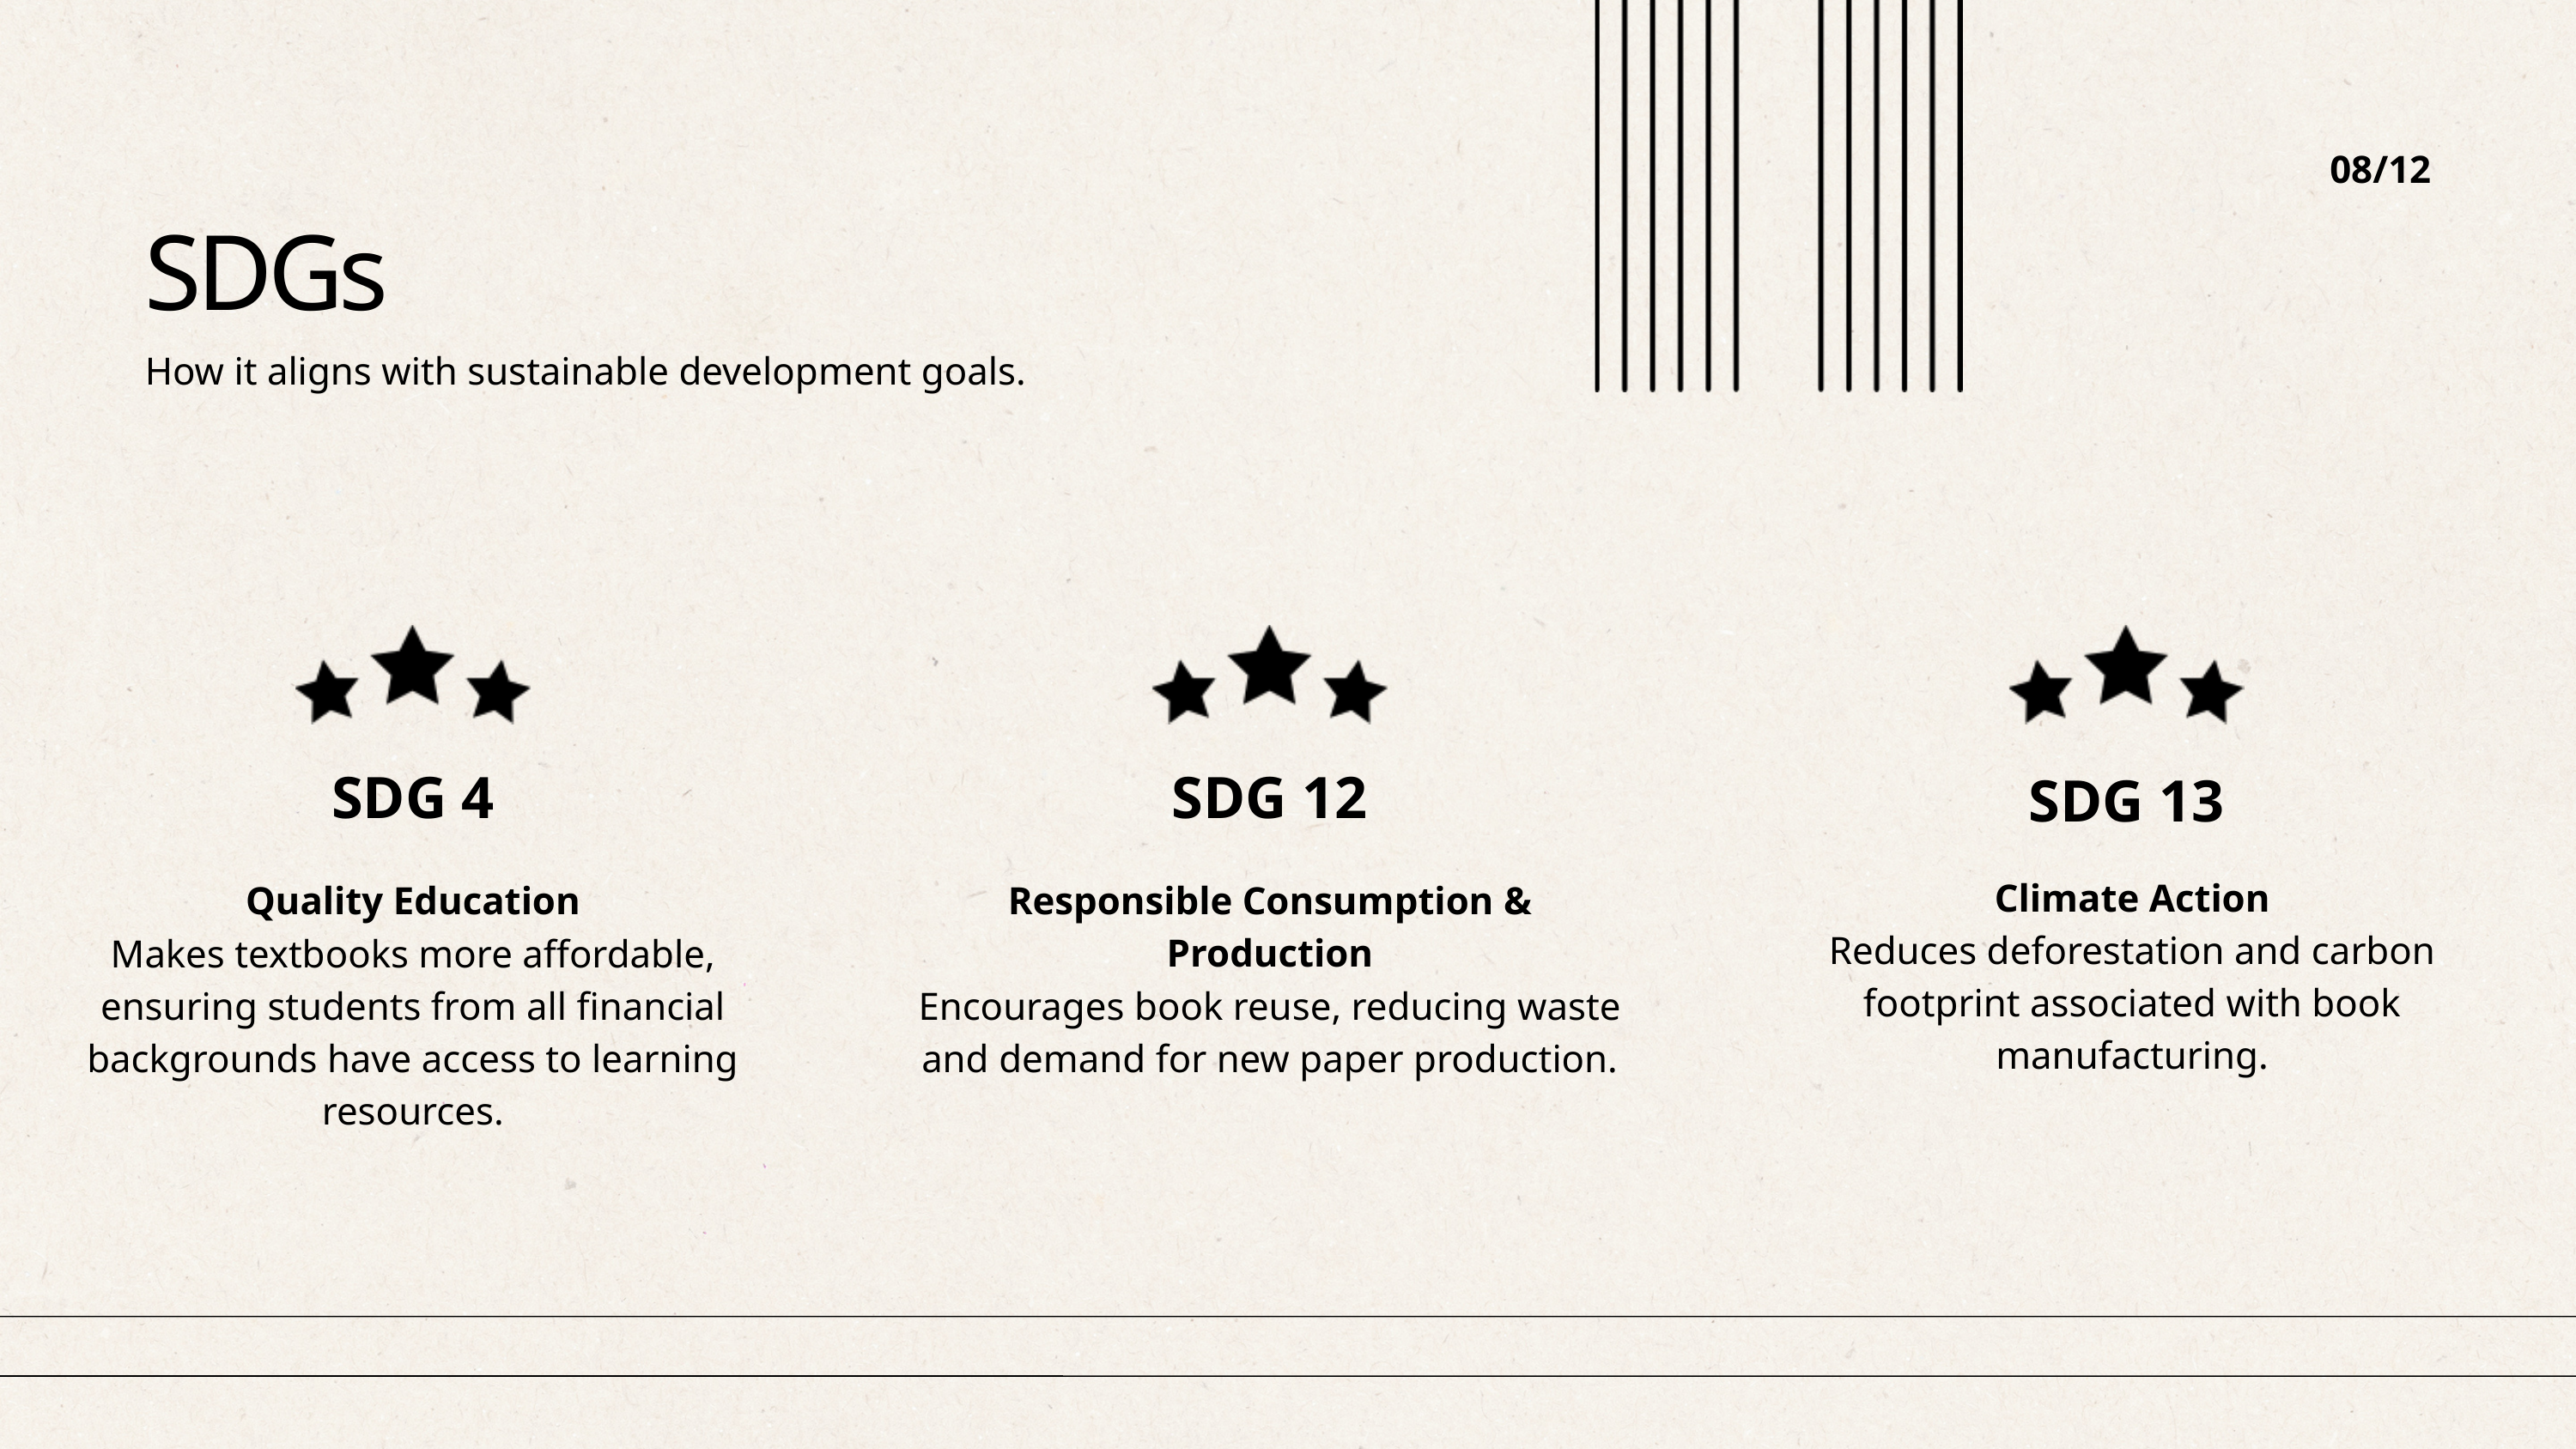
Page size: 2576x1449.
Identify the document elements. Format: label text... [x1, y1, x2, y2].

text_box Responsible Consumption & Production Encourages book reuse, reducing waste and demand for new paper production. [916, 870, 1624, 1081]
text_box [1595, 0, 1963, 392]
text_box [0, 1317, 2576, 1449]
text_box How it aligns with sustainable development goals. [144, 340, 1388, 393]
text_box [2008, 625, 2245, 724]
text_box SDG 4 [144, 761, 682, 830]
text_box SDG 12 [1001, 761, 1539, 830]
text_box [295, 625, 532, 724]
text_box SDGs [144, 227, 1170, 331]
text_box Climate Action Reduces deforestation and carbon footprint associated with book manufacturing. [1778, 866, 2486, 1077]
text_box [1151, 625, 1388, 724]
text_box Quality Education Makes textbooks more affordable, ensuring students from all financial backgrounds have access to learning resources. [59, 870, 767, 1133]
text_box SDG 13 [1858, 764, 2396, 834]
text_box 08/12 [2026, 137, 2432, 191]
text_box [0, 0, 2576, 1316]
